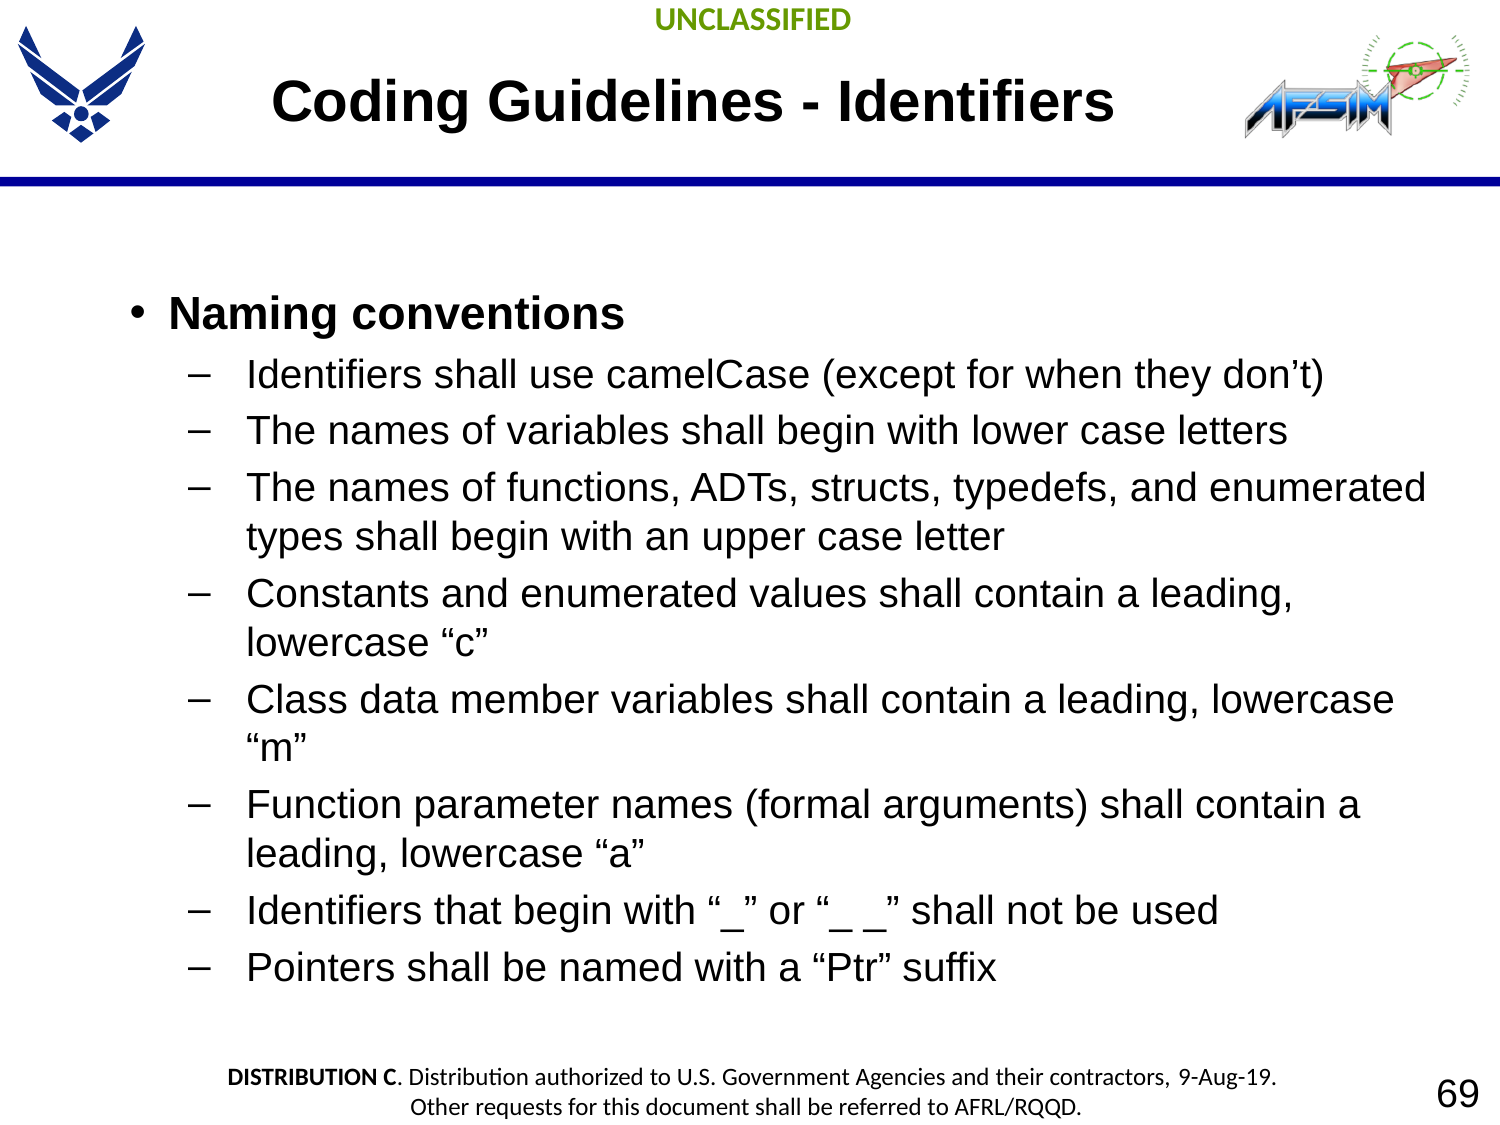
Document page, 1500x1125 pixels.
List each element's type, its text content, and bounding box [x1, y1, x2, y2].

list Naming conventions Identifiers shall use camelCase (except for when they don’t) The names of variables shall begin with lower case letters The names of functions, ADTs, structs, typedefs, and enumerated types shall begin with an upper case letter Constants and enumerated values shall contain a leading, lowercase “c” Class data member variables shall contain a leading, lowercase “m” Function parameter names (formal arguments) shall contain a leading, lowercase “a” Identifiers that begin with “_” or “_ _” shall not be used Pointers shall be named with a “Ptr” suffix [75, 262, 1450, 1005]
picture [1238, 22, 1483, 147]
title Coding Guidelines - Identifiers [150, 4, 1238, 193]
